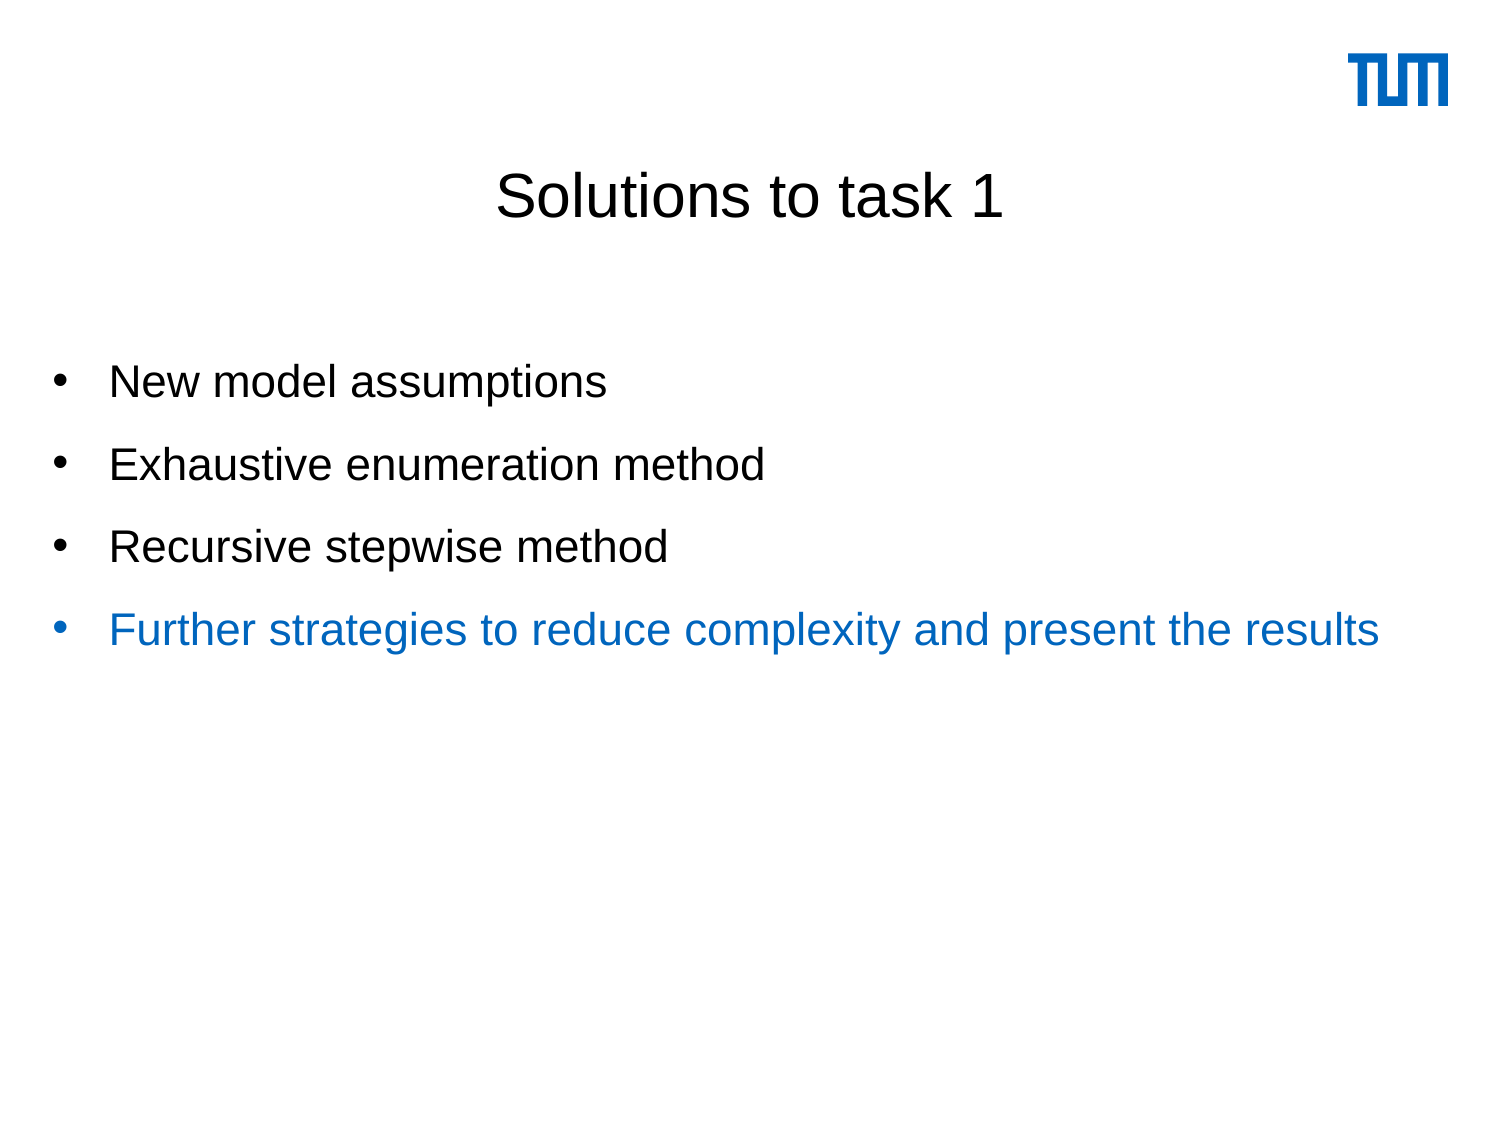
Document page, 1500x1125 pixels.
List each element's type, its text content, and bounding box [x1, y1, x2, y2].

title Solutions to task 1 [52, 162, 1449, 231]
list New model assumptions Exhaustive enumeration method Recursive stepwise method Further strategies to reduce complexity and present the results [52, 324, 1449, 704]
